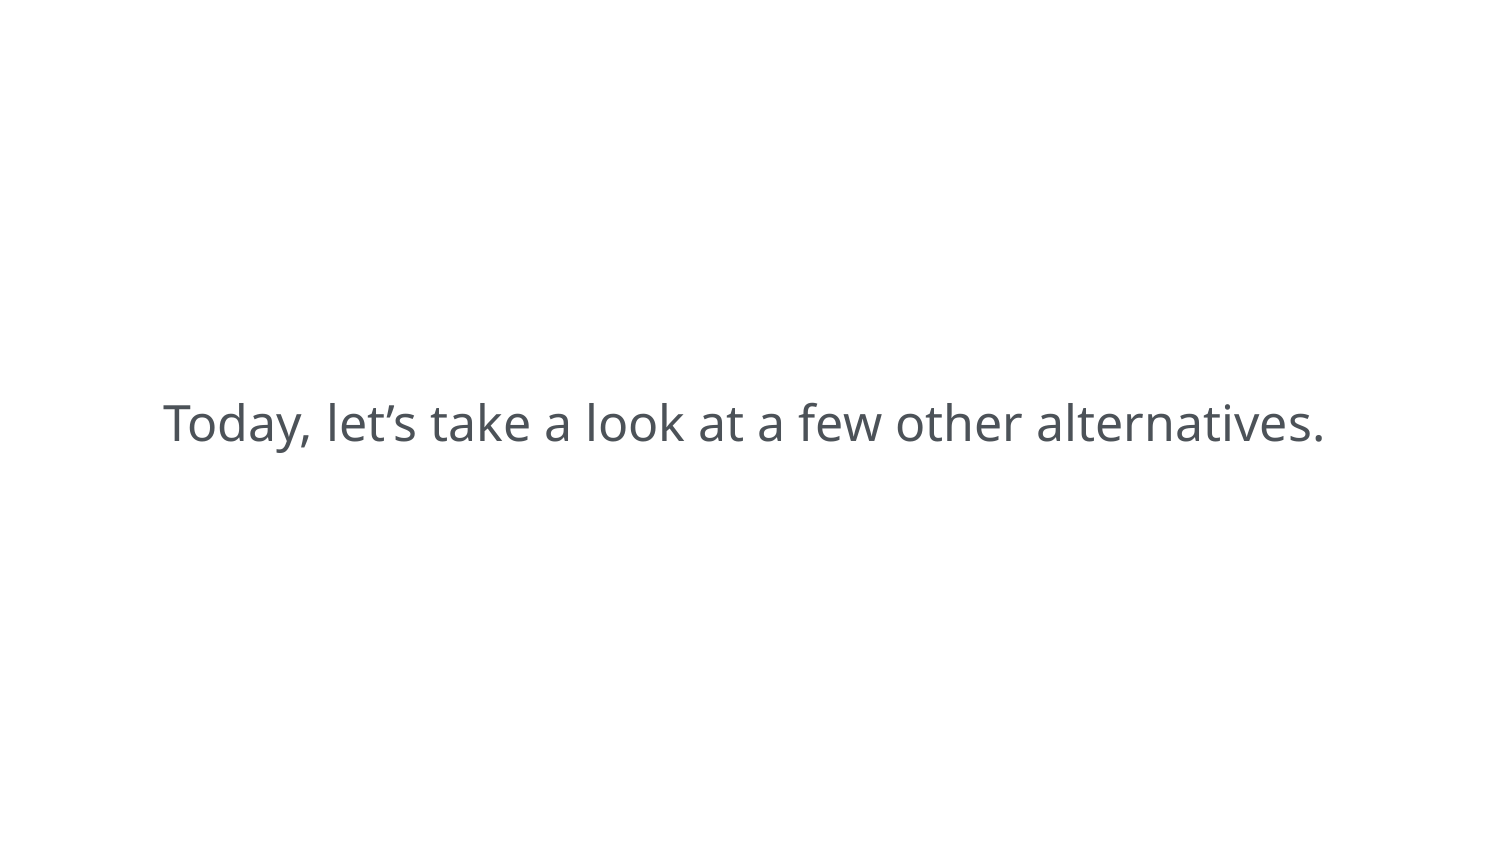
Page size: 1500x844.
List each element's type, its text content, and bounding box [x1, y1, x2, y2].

text_box Today, let’s take a look at a few other alternatives. [148, 190, 1352, 654]
